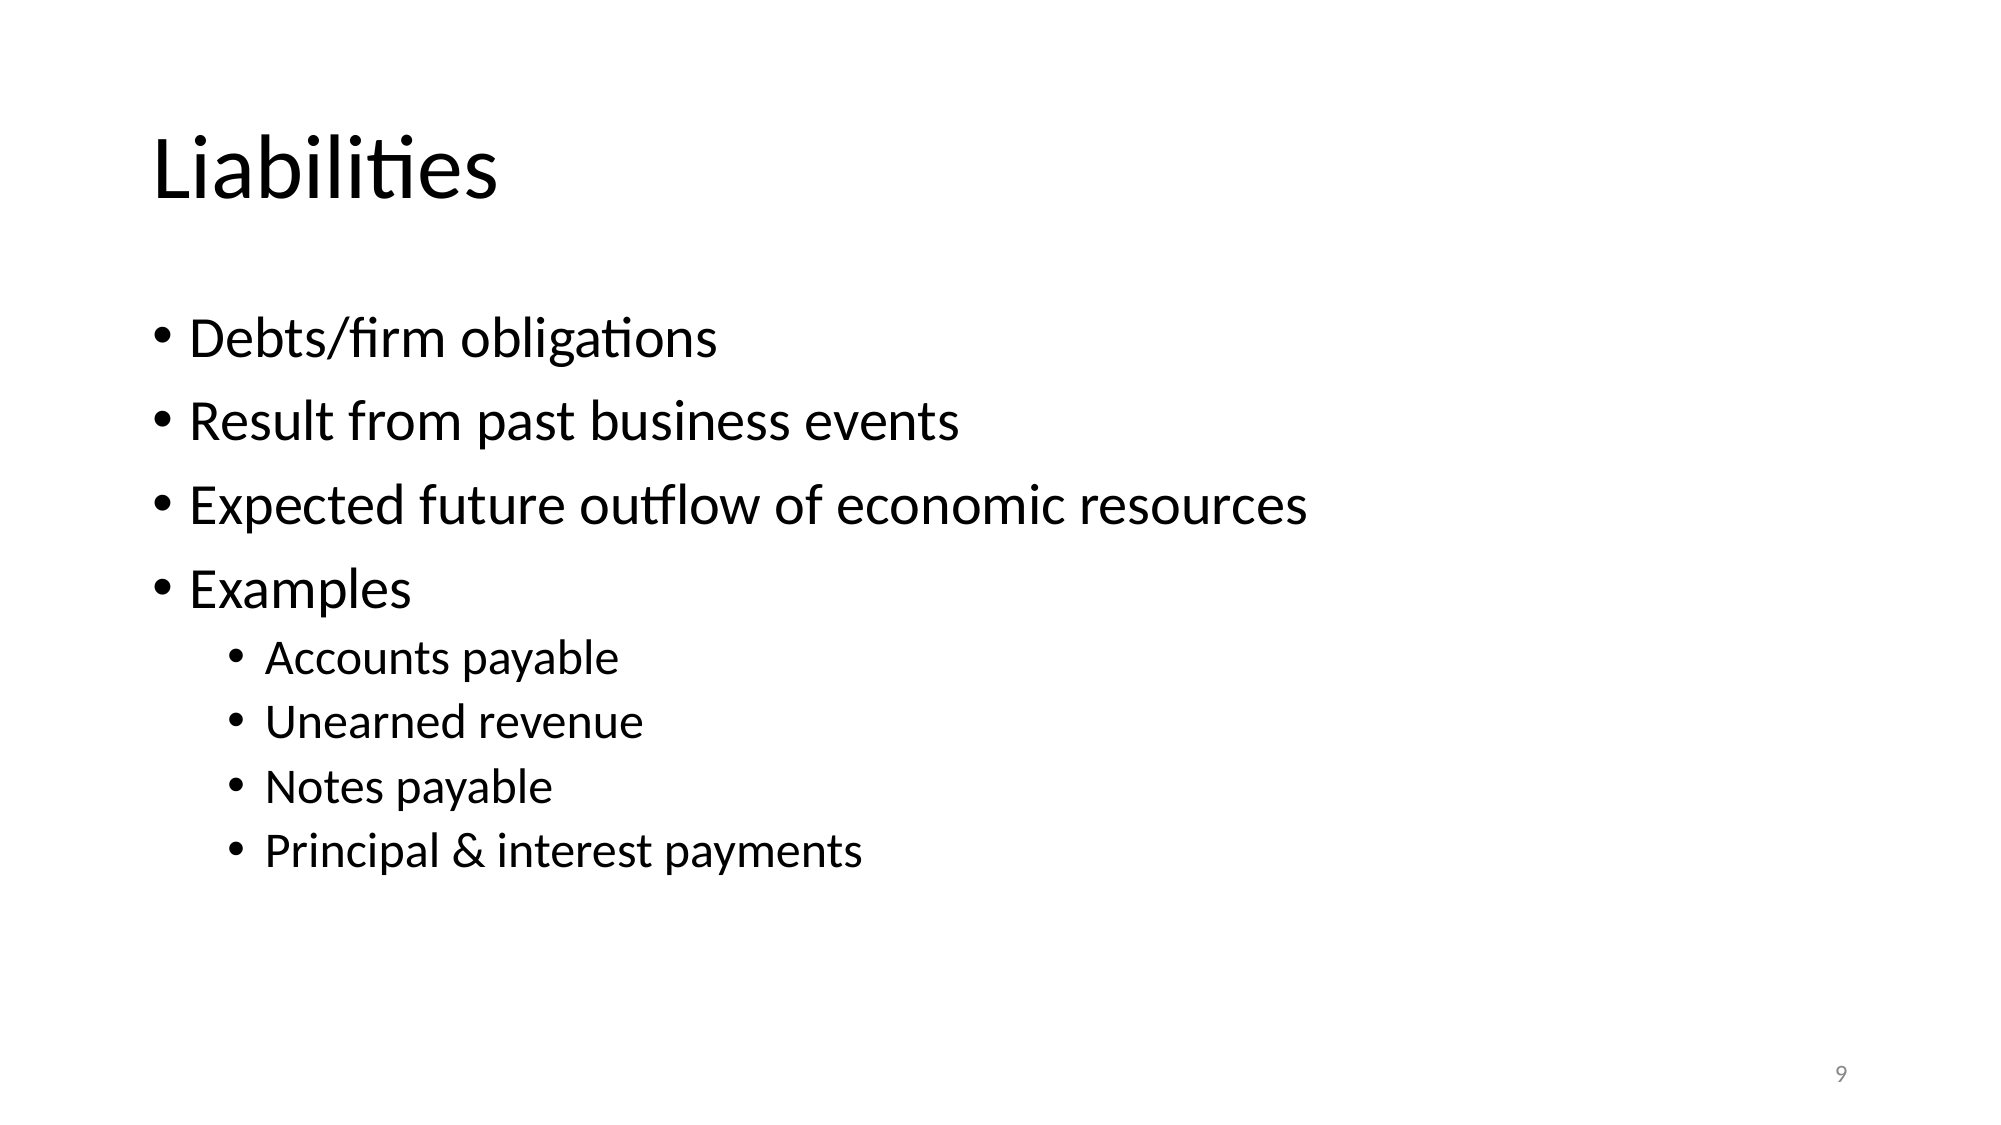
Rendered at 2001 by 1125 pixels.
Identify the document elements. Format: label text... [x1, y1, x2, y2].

slide_number ‹#› [1412, 1042, 1863, 1103]
title Liabilities [137, 59, 1863, 278]
list Debts/firm obligations Result from past business events Expected future outflow of economic resources Examples Accounts payable Unearned revenue Notes payable Principal & interest payments [137, 299, 1863, 1014]
